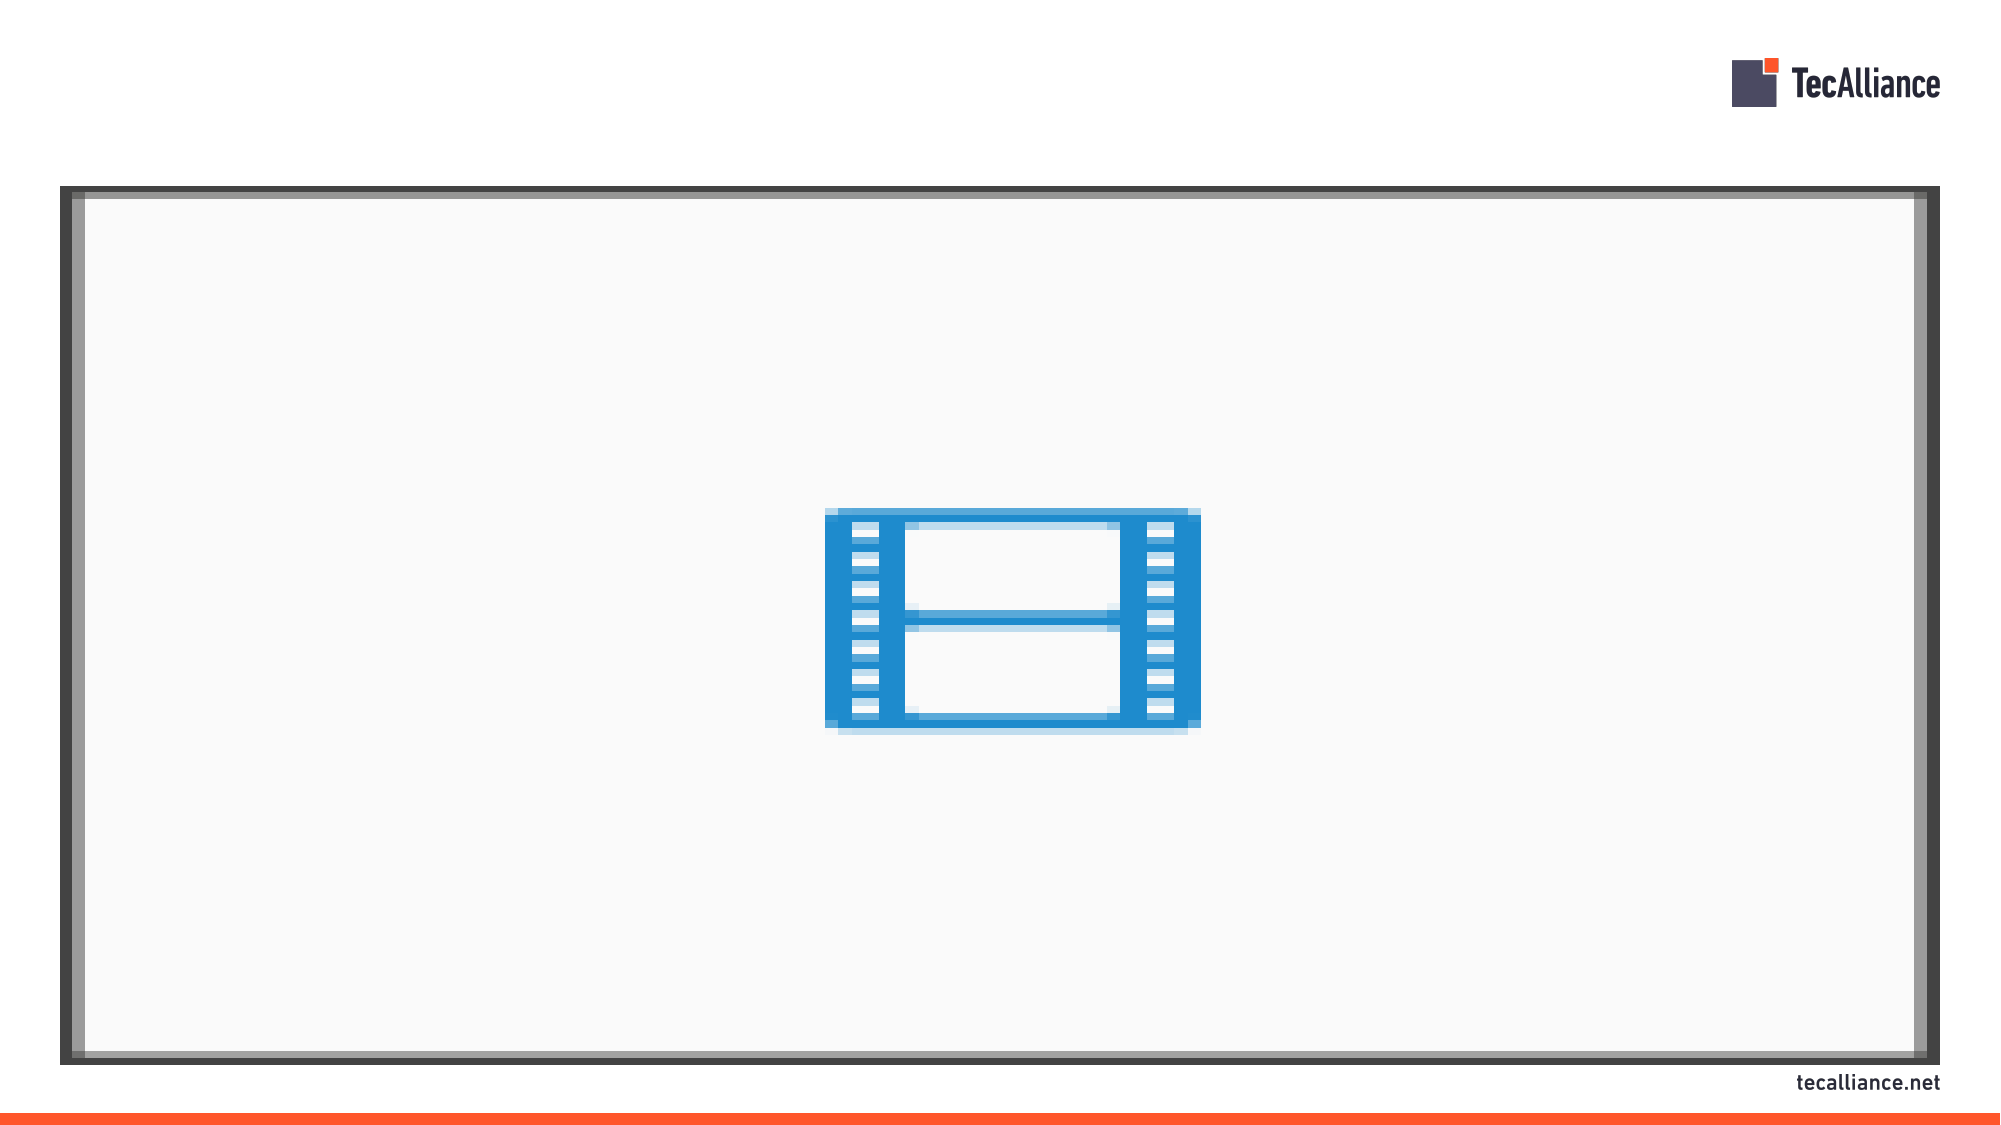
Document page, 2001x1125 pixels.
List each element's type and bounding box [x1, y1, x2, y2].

picture [1797, 1074, 1940, 1090]
picture [1732, 58, 1940, 107]
